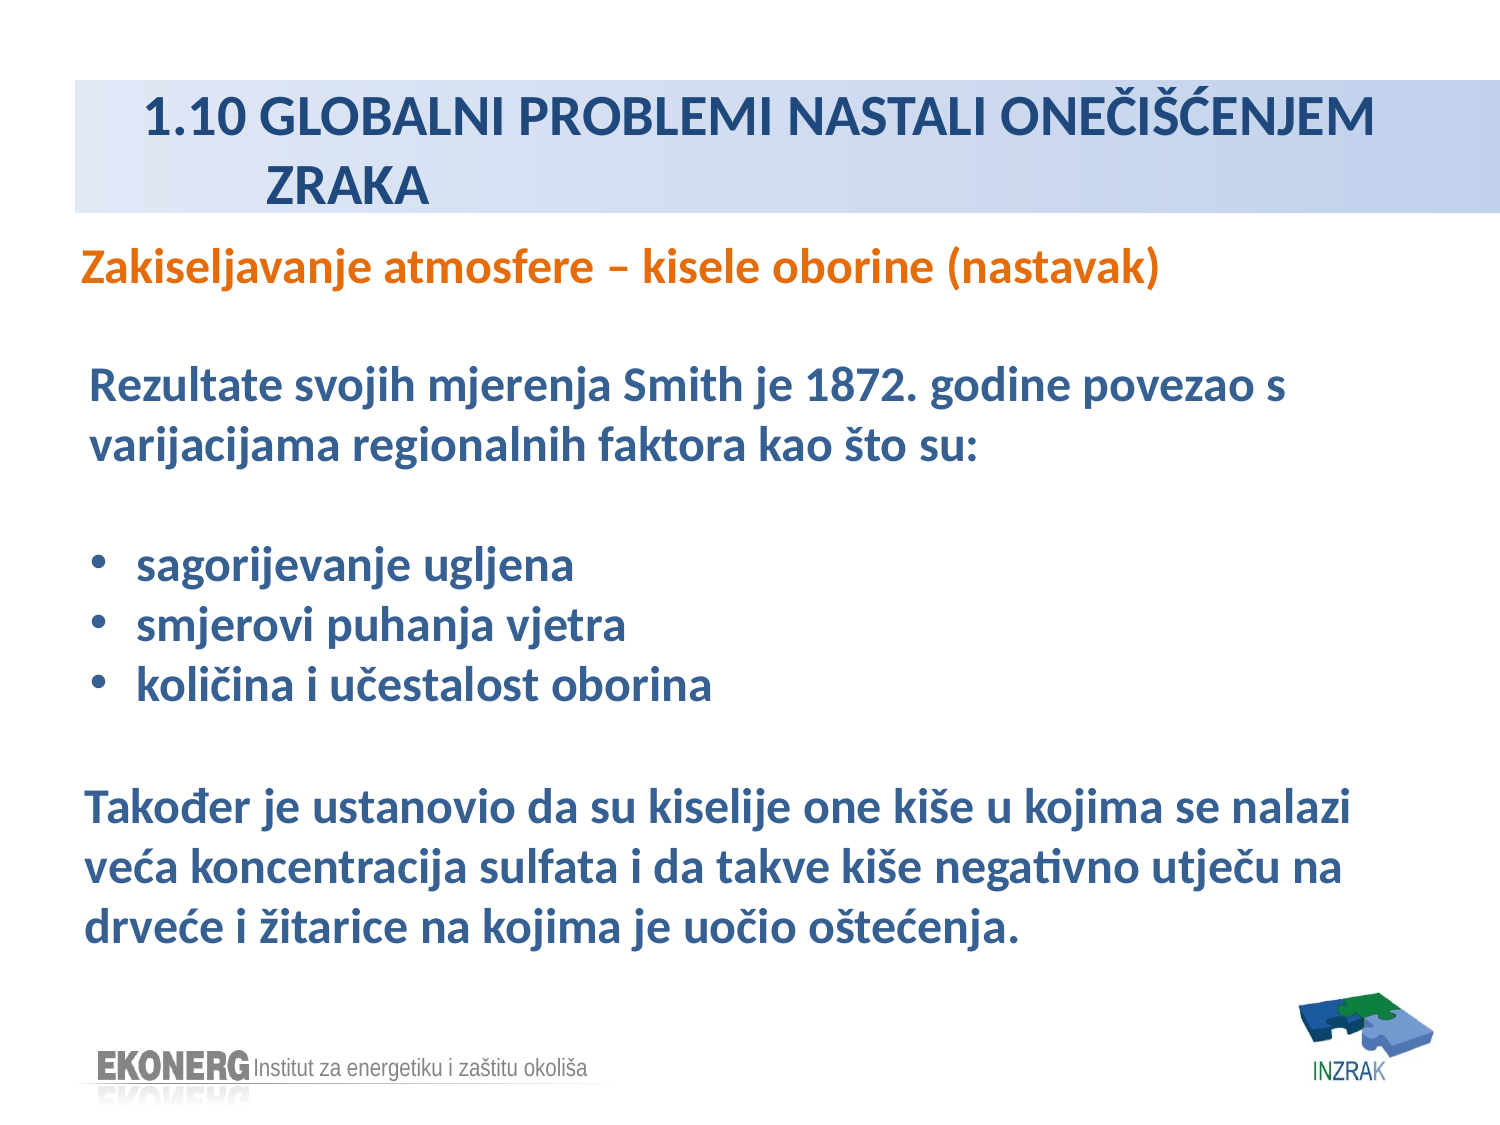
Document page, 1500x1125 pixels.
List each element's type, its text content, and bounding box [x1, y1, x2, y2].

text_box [61, 1038, 636, 1112]
text_box Također je ustanovio da su kiselije one kiše u kojima se nalazi veća koncentracija sulfata i da takve kiše negativno utječu na drveće i žitarice na kojima je uočio oštećenja. [70, 766, 1431, 962]
text_box Rezultate svojih mjerenja Smith je 1872. godine povezao s varijacijama regionalnih faktora kao što su: sagorijevanje ugljena smjerovi puhanja vjetra količina i učestalost oborina [75, 343, 1446, 779]
title 1.10 GLOBALNI PROBLEMI NASTALI ONEČIŠĆENJEM ZRAKA [75, 80, 1500, 213]
text_box Zakiseljavanje atmosfere – kisele oborine (nastavak) [66, 226, 1465, 302]
picture [1298, 992, 1434, 1088]
